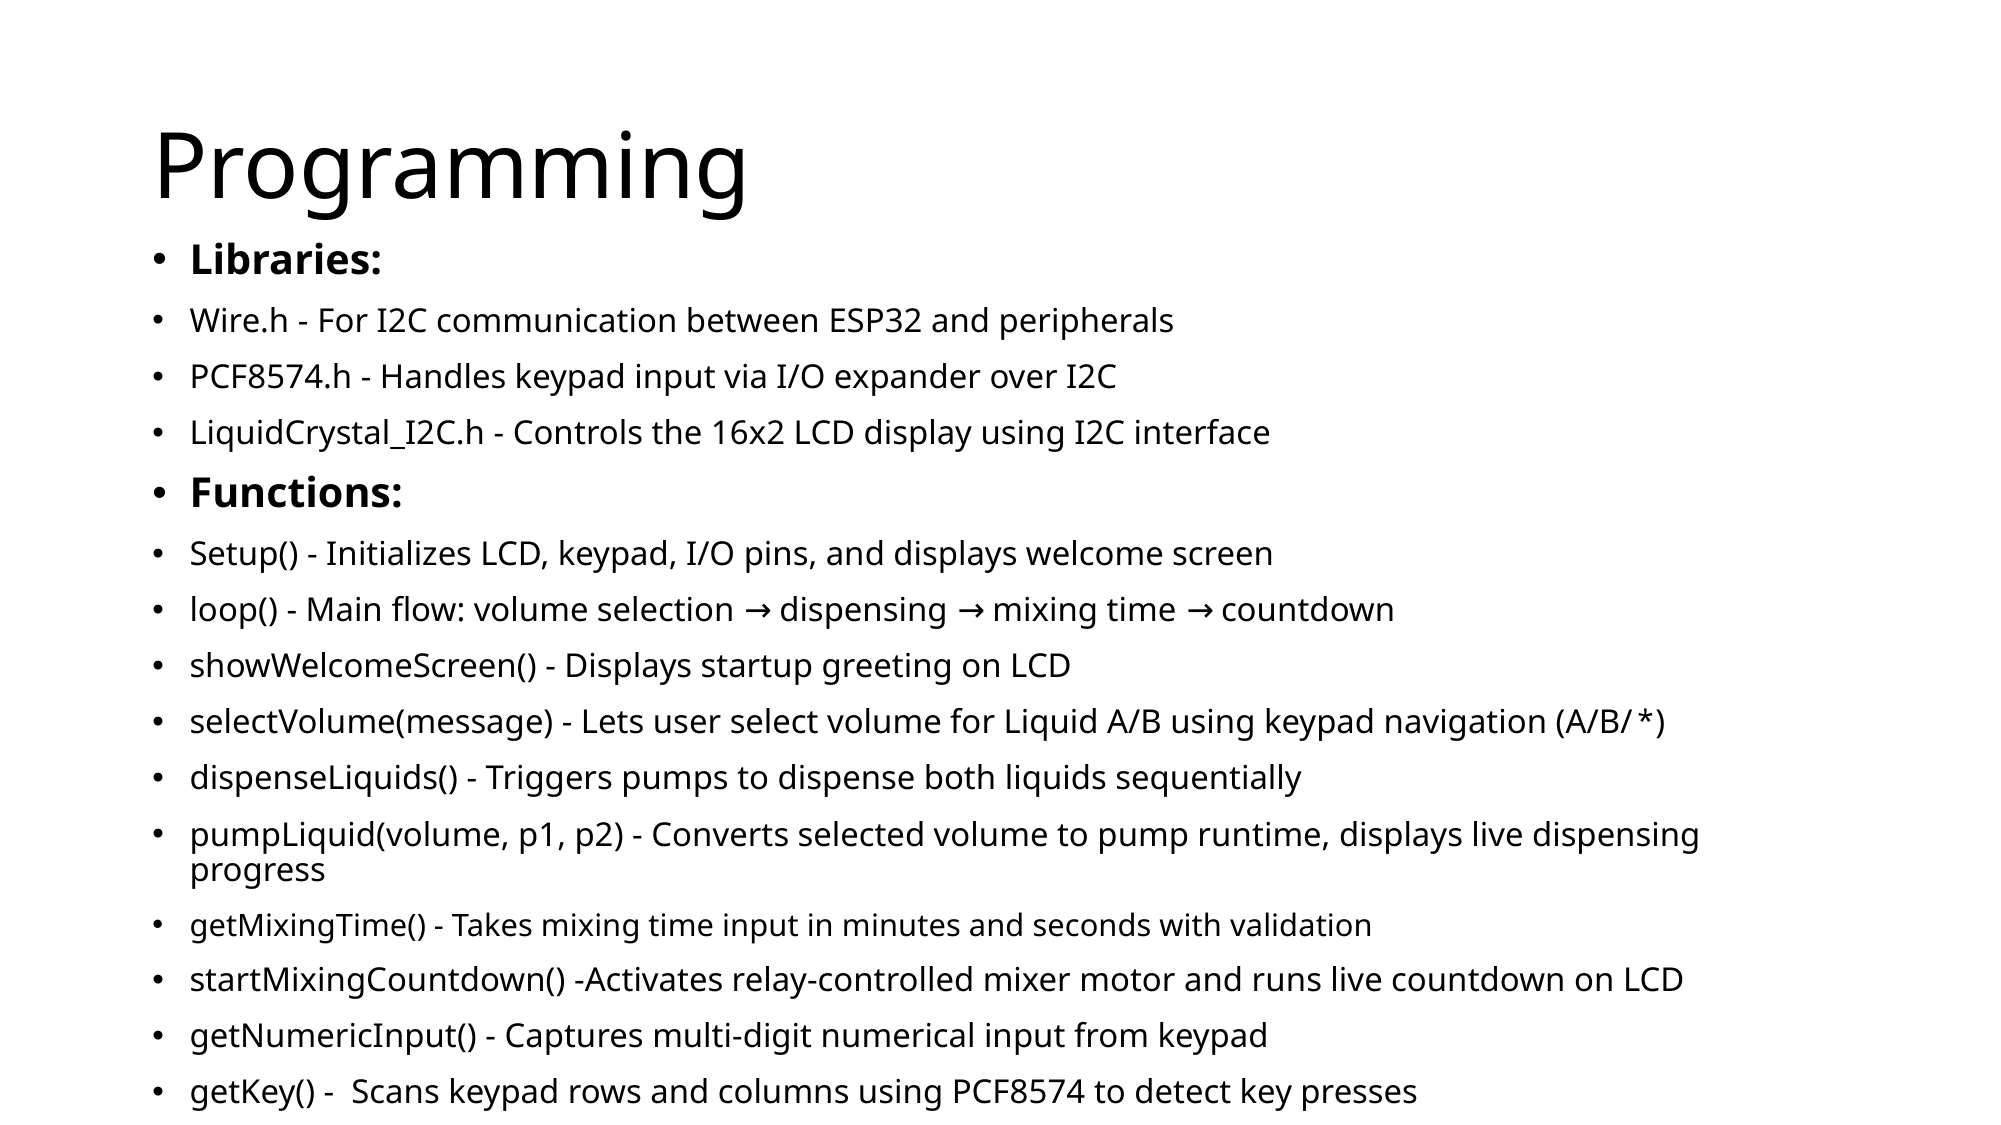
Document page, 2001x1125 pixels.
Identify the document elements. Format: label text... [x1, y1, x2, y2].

list Libraries: Wire.h - For I2C communication between ESP32 and peripherals PCF8574.h - Handles keypad input via I/O expander over I2C LiquidCrystal_I2C.h - Controls the 16x2 LCD display using I2C interface Functions: Setup() - Initializes LCD, keypad, I/O pins, and displays welcome screen loop() - Main flow: volume selection → dispensing → mixing time → countdown showWelcomeScreen() - Displays startup greeting on LCD selectVolume(message) - Lets user select volume for Liquid A/B using keypad navigation (A/B/*) dispenseLiquids() - Triggers pumps to dispense both liquids sequentially pumpLiquid(volume, p1, p2) - Converts selected volume to pump runtime, displays live dispensing progress getMixingTime() - Takes mixing time input in minutes and seconds with validation startMixingCountdown() -Activates relay-controlled mixer motor and runs live countdown on LCD getNumericInput() - Captures multi-digit numerical input from keypad getKey() - Scans keypad rows and columns using PCF8574 to detect key presses [137, 231, 1863, 1123]
title Programming [137, 59, 1863, 231]
